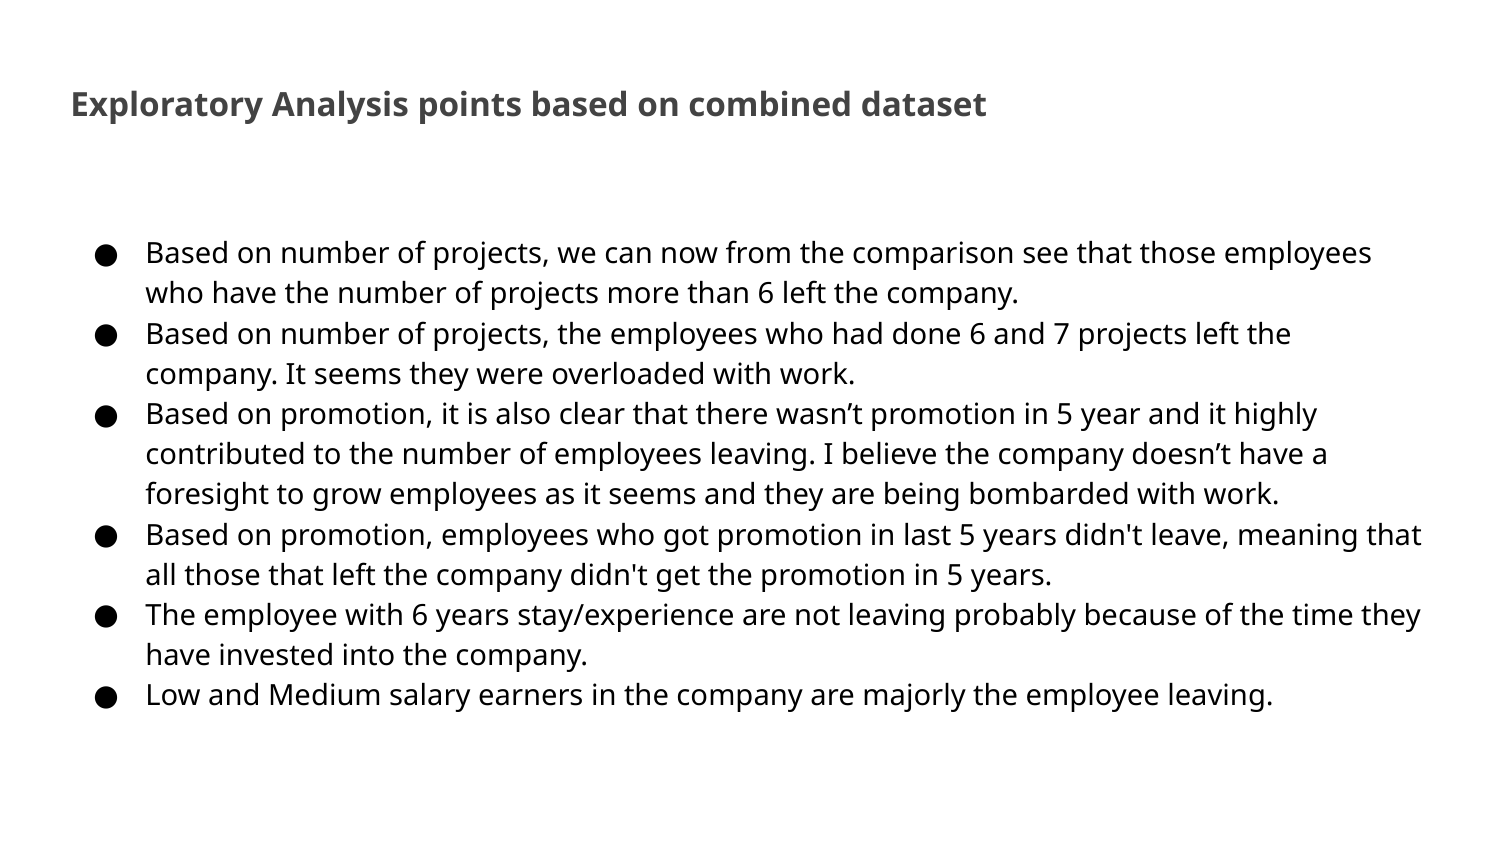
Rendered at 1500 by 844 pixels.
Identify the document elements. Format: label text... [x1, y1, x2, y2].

list Exploratory Analysis points based on combined dataset Based on number of projects, we can now from the comparison see that those employees who have the number of projects more than 6 left the company. Based on number of projects, the employees who had done 6 and 7 projects left the company. It seems they were overloaded with work. Based on promotion, it is also clear that there wasn’t promotion in 5 year and it highly contributed to the number of employees leaving. I believe the company doesn’t have a foresight to grow employees as it seems and they are being bombarded with work. Based on promotion, employees who got promotion in last 5 years didn't leave, meaning that all those that left the company didn't get the promotion in 5 years. The employee with 6 years stay/experience are not leaving probably because of the time they have invested into the company. Low and Medium salary earners in the company are majorly the employee leaving. [55, 61, 1445, 827]
